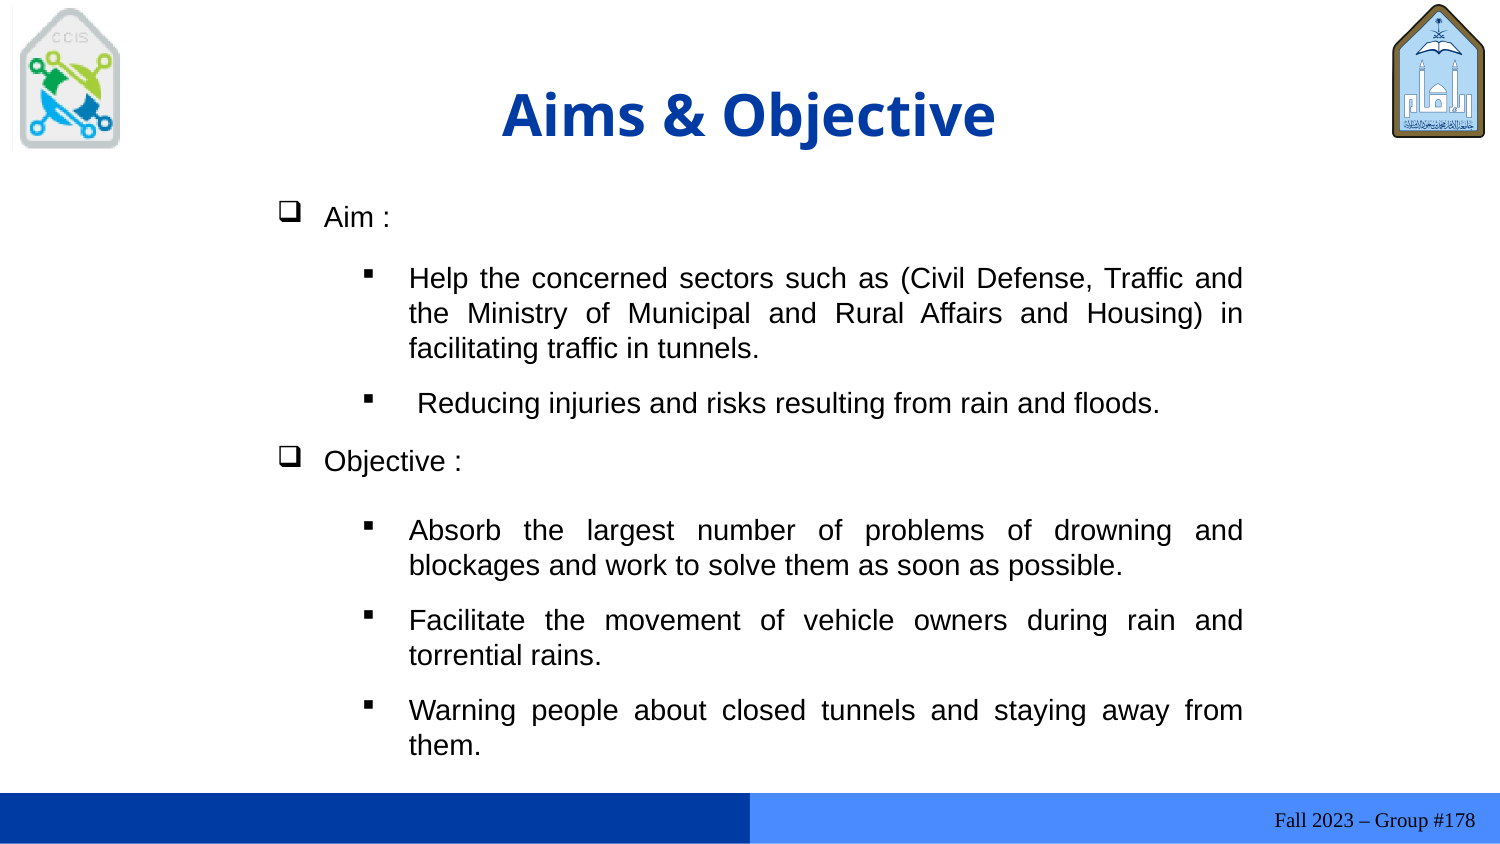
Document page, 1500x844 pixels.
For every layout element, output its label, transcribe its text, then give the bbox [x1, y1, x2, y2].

title Aims & Objective [117, 62, 1383, 217]
text_box Fall 2023 – Group #178 [1259, 791, 1500, 844]
text_box Help the concerned sectors such as (Civil Defense, Traffic and the Ministry of Municipal and Rural Affairs and Housing) in facilitating traffic in tunnels. Reducing injuries and risks resulting from rain and floods. [347, 252, 1260, 462]
text_box Aim : Objective : [262, 183, 1260, 513]
text_box Absorb the largest number of problems of drowning and blockages and work to solve them as soon as possible. Facilitate the movement of vehicle owners during rain and torrential rains. Warning people about closed tunnels and staying away from them. [347, 504, 1260, 804]
picture [1392, 4, 1485, 138]
picture [12, 4, 131, 153]
